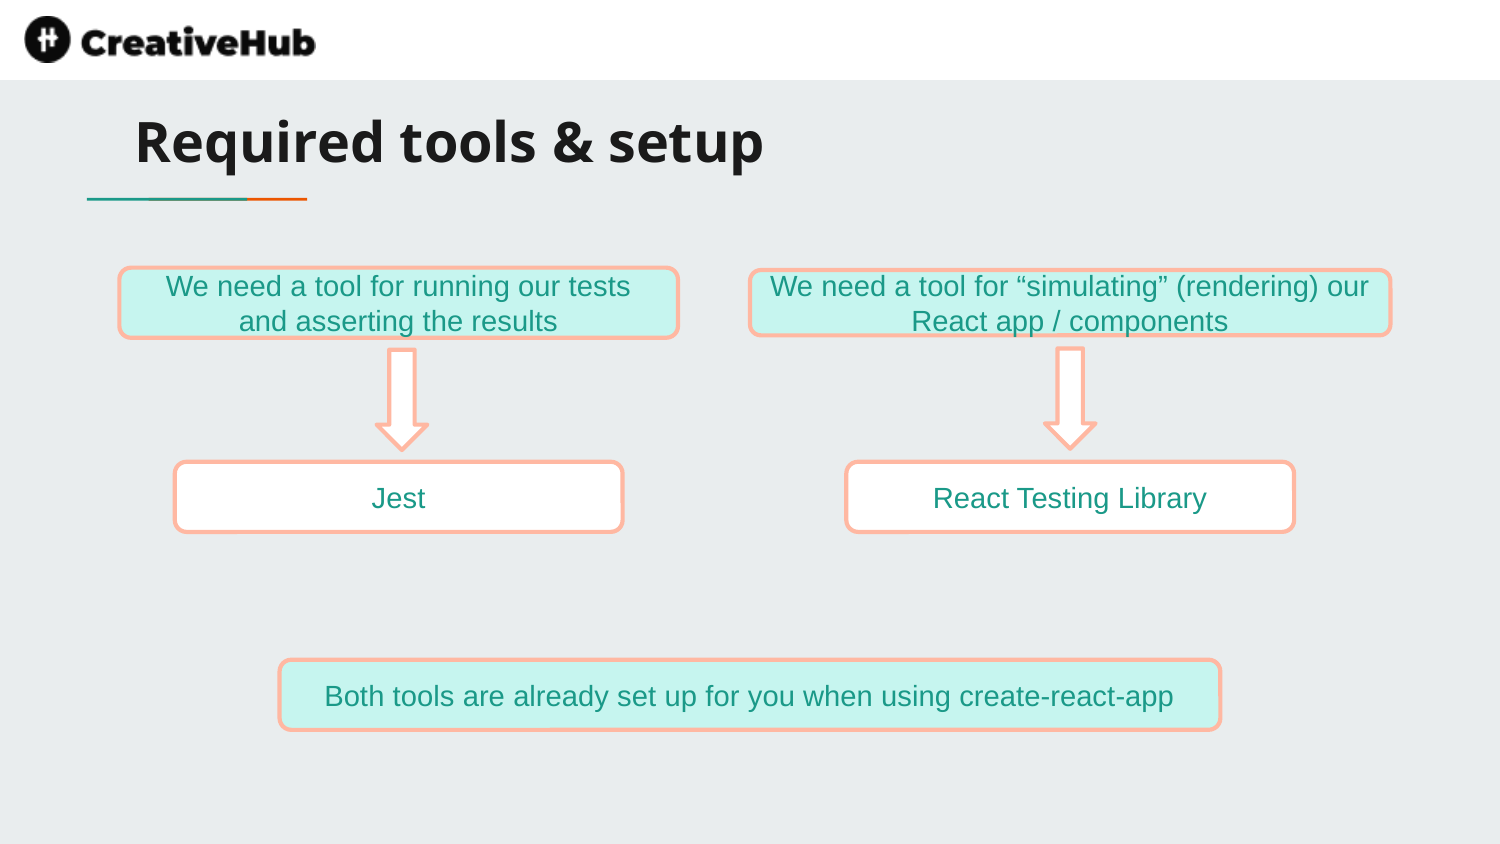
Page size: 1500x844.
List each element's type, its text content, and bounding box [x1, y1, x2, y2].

text_box We need a tool for “simulating” (rendering) our React app / components [747, 267, 1393, 338]
text_box Both tools are already set up for you when using create-react-app [277, 657, 1223, 732]
title Required tools & setup [119, 83, 1381, 197]
text_box Jest [172, 459, 625, 535]
text_box We need a tool for running our tests and asserting the results [117, 265, 681, 340]
text_box React Testing Library [844, 459, 1297, 535]
text_box [374, 347, 430, 453]
picture [24, 16, 316, 63]
text_box [1042, 346, 1098, 451]
